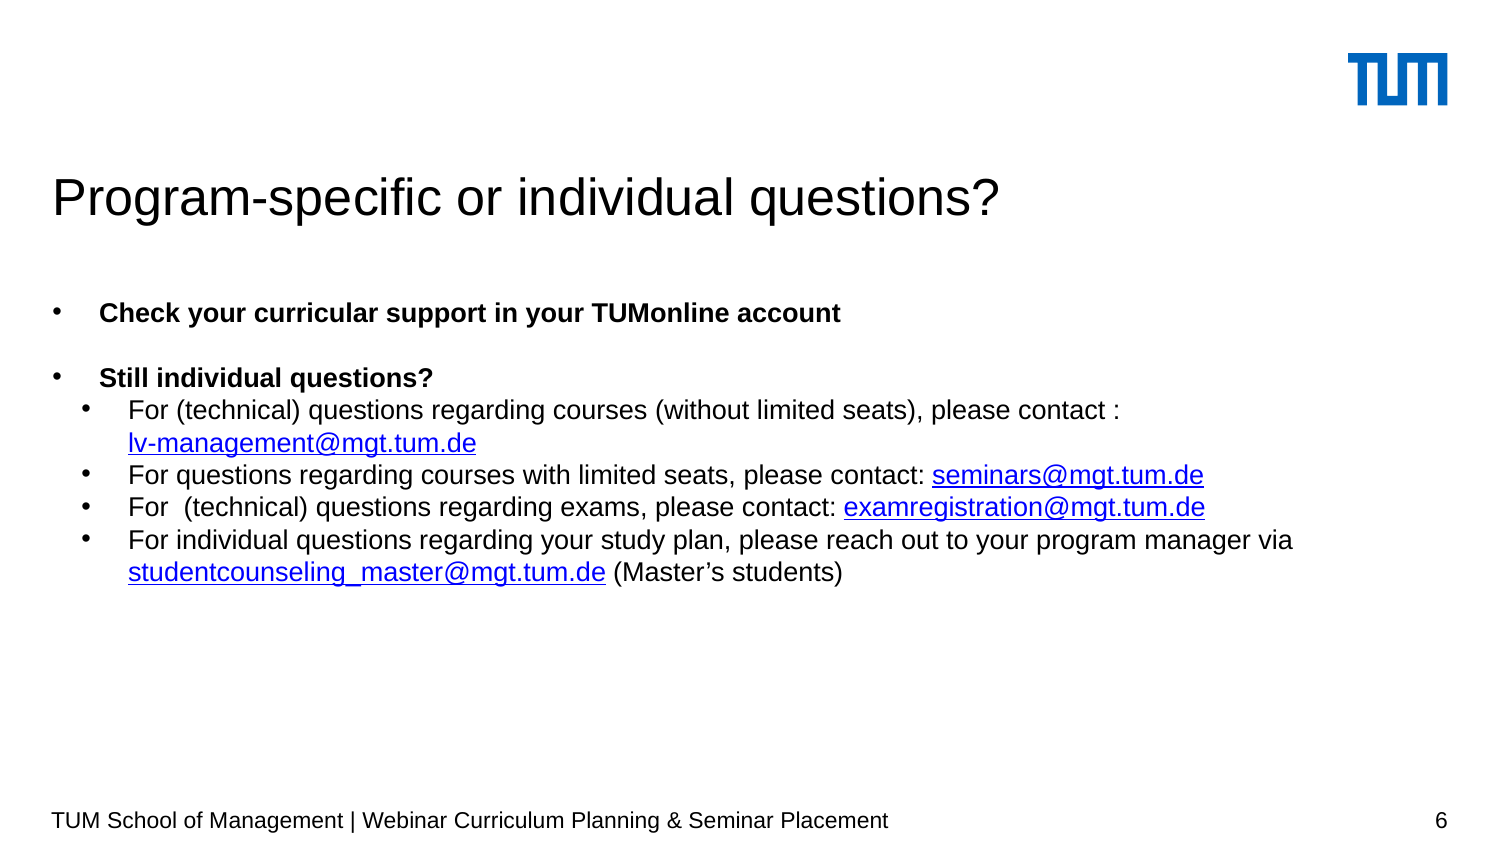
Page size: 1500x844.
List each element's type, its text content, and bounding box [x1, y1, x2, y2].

list Check your curricular support in your TUMonline account Still individual questions? For (technical) questions regarding courses (without limited seats), please contact : lv-management@mgt.tum.de For questions regarding courses with limited seats, please contact: seminars@mgt.tum.de For (technical) questions regarding exams, please contact: examregistration@mgt.tum.de For individual questions regarding your study plan, please reach out to your program manager via studentcounseling_master@mgt.tum.de (Master’s students) [52, 262, 1449, 771]
title Program-specific or individual questions? [52, 159, 1449, 223]
footer TUM School of Management | Webinar Curriculum Planning & Seminar Placement [51, 796, 1112, 842]
slide_number 5 [1112, 796, 1448, 842]
